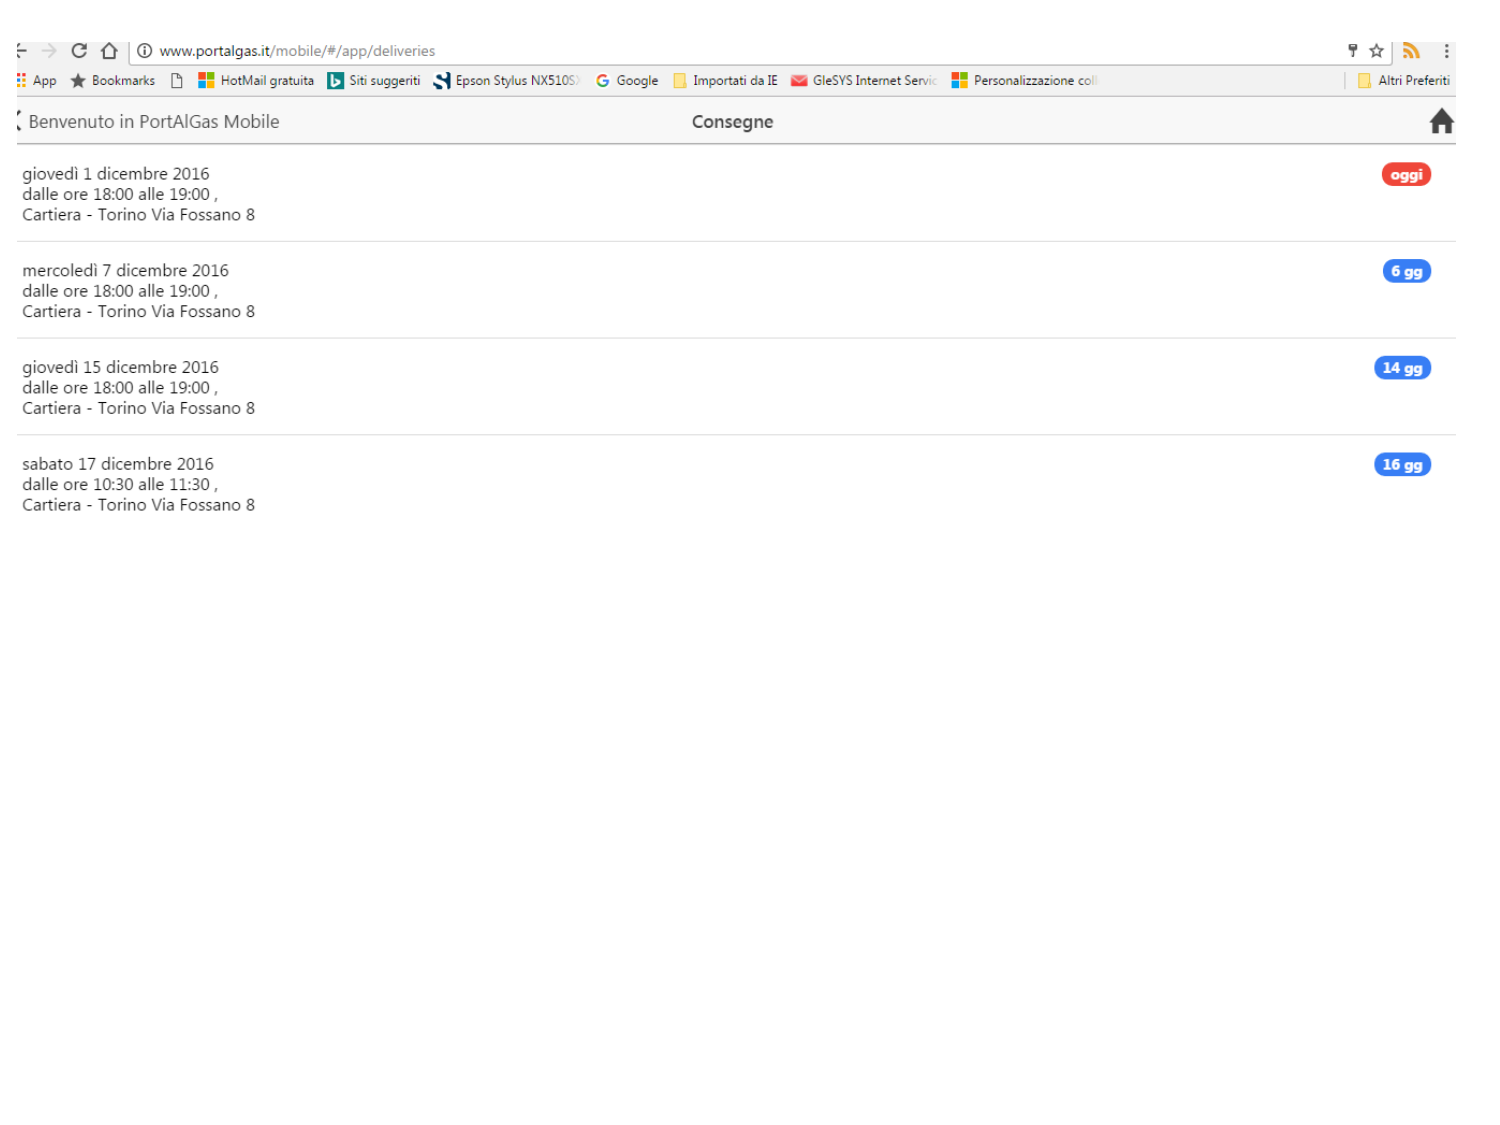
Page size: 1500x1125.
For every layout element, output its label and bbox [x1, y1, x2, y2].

picture [17, 42, 1456, 531]
